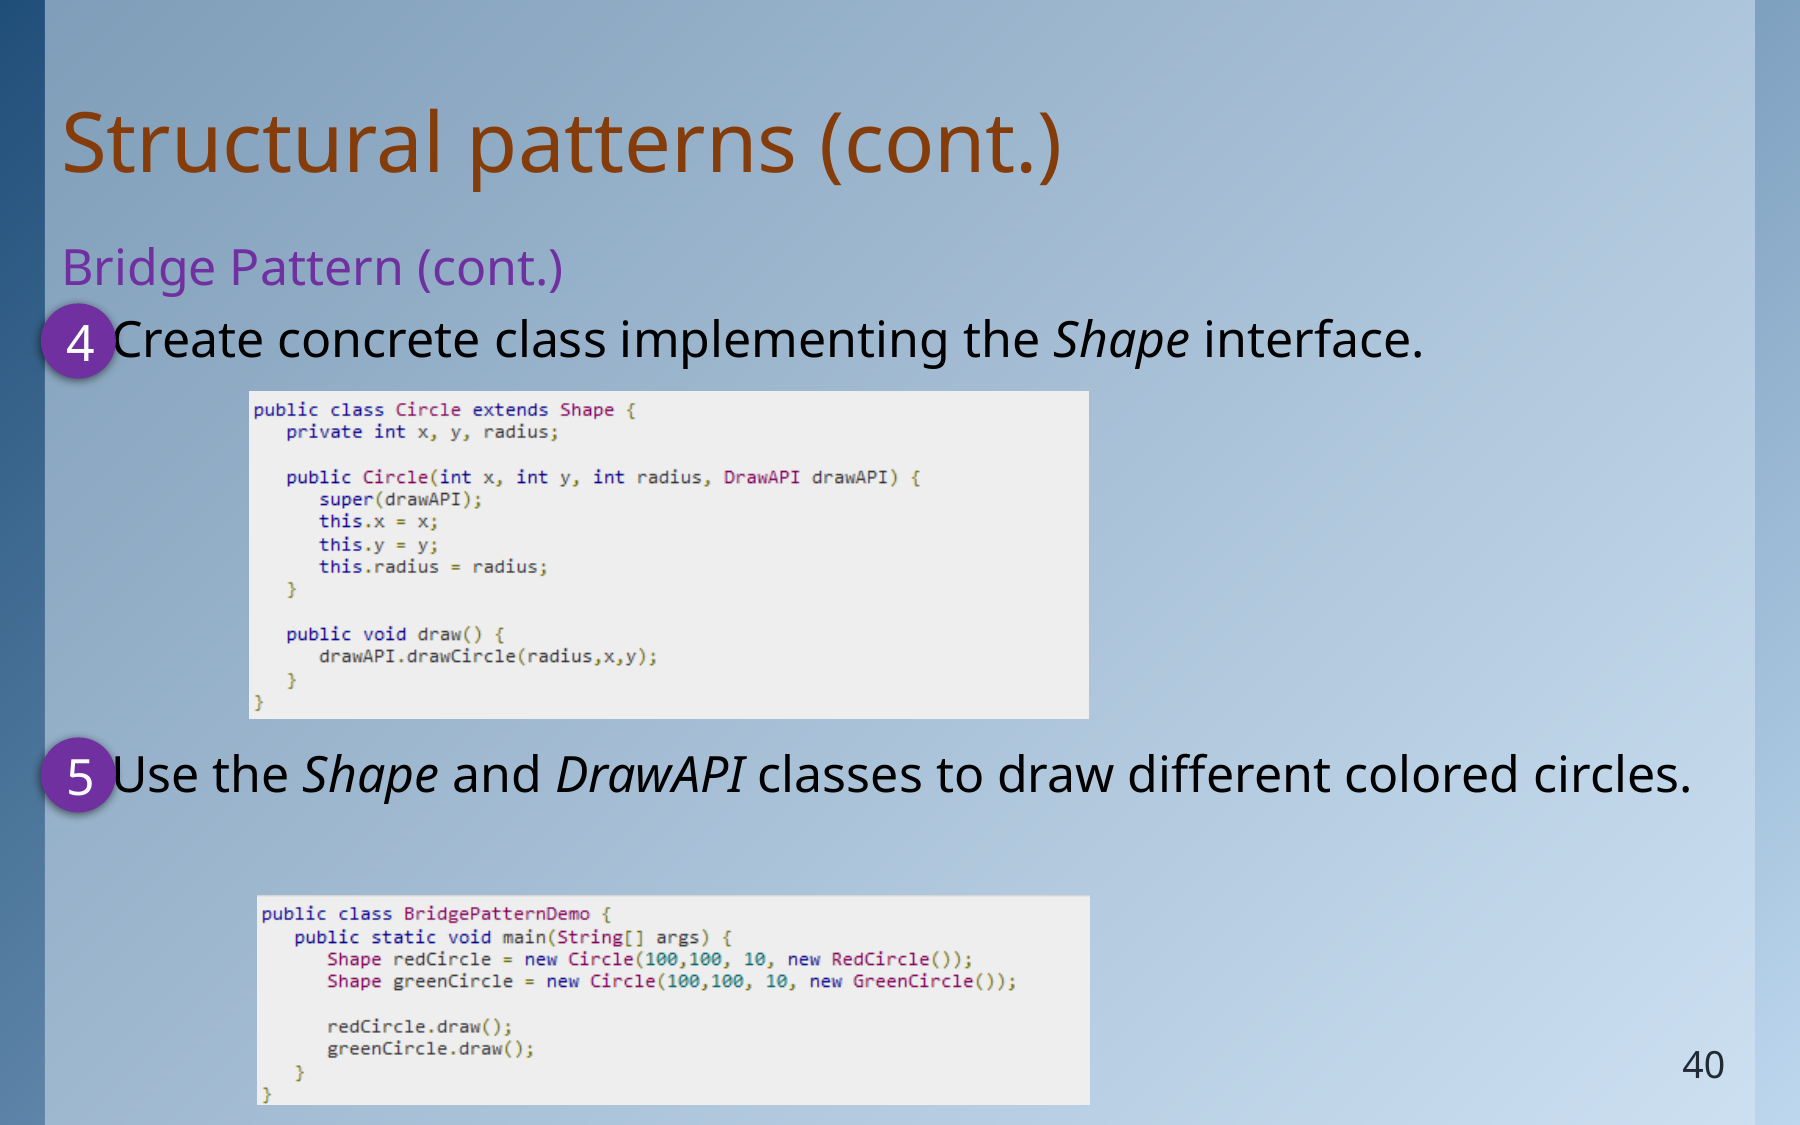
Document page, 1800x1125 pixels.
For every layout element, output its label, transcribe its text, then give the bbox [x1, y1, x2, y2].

text_box 4 [40, 303, 116, 379]
title Structural patterns (cont.) [40, 12, 1746, 200]
list Bridge Pattern (cont.) Create concrete class implementing the Shape interface. Use the Shape and DrawAPI classes to draw different colored circles. [40, 224, 1746, 1025]
slide_number 40 [1581, 1050, 1746, 1103]
picture [249, 391, 1089, 719]
picture [257, 895, 1090, 1105]
text_box 5 [40, 737, 116, 813]
